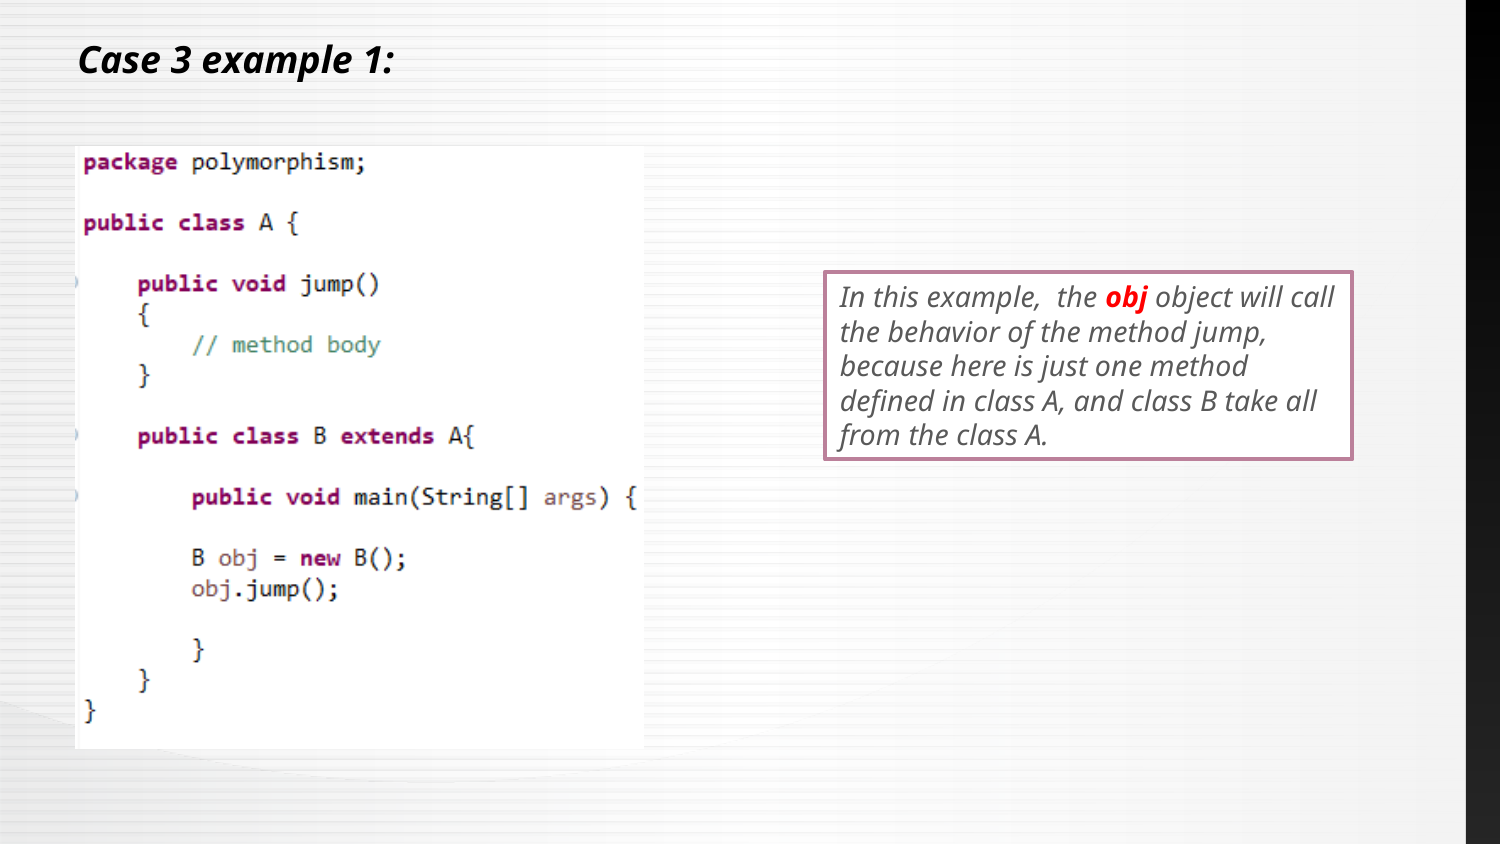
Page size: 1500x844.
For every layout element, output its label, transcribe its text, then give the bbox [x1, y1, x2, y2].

picture [0, 0, 1466, 844]
text_box In this example, the obj object will call the behavior of the method jump, because here is just one method defined in class A, and class B take all from the class A. [823, 270, 1354, 461]
text_box Case 3 example 1: [62, 28, 642, 89]
